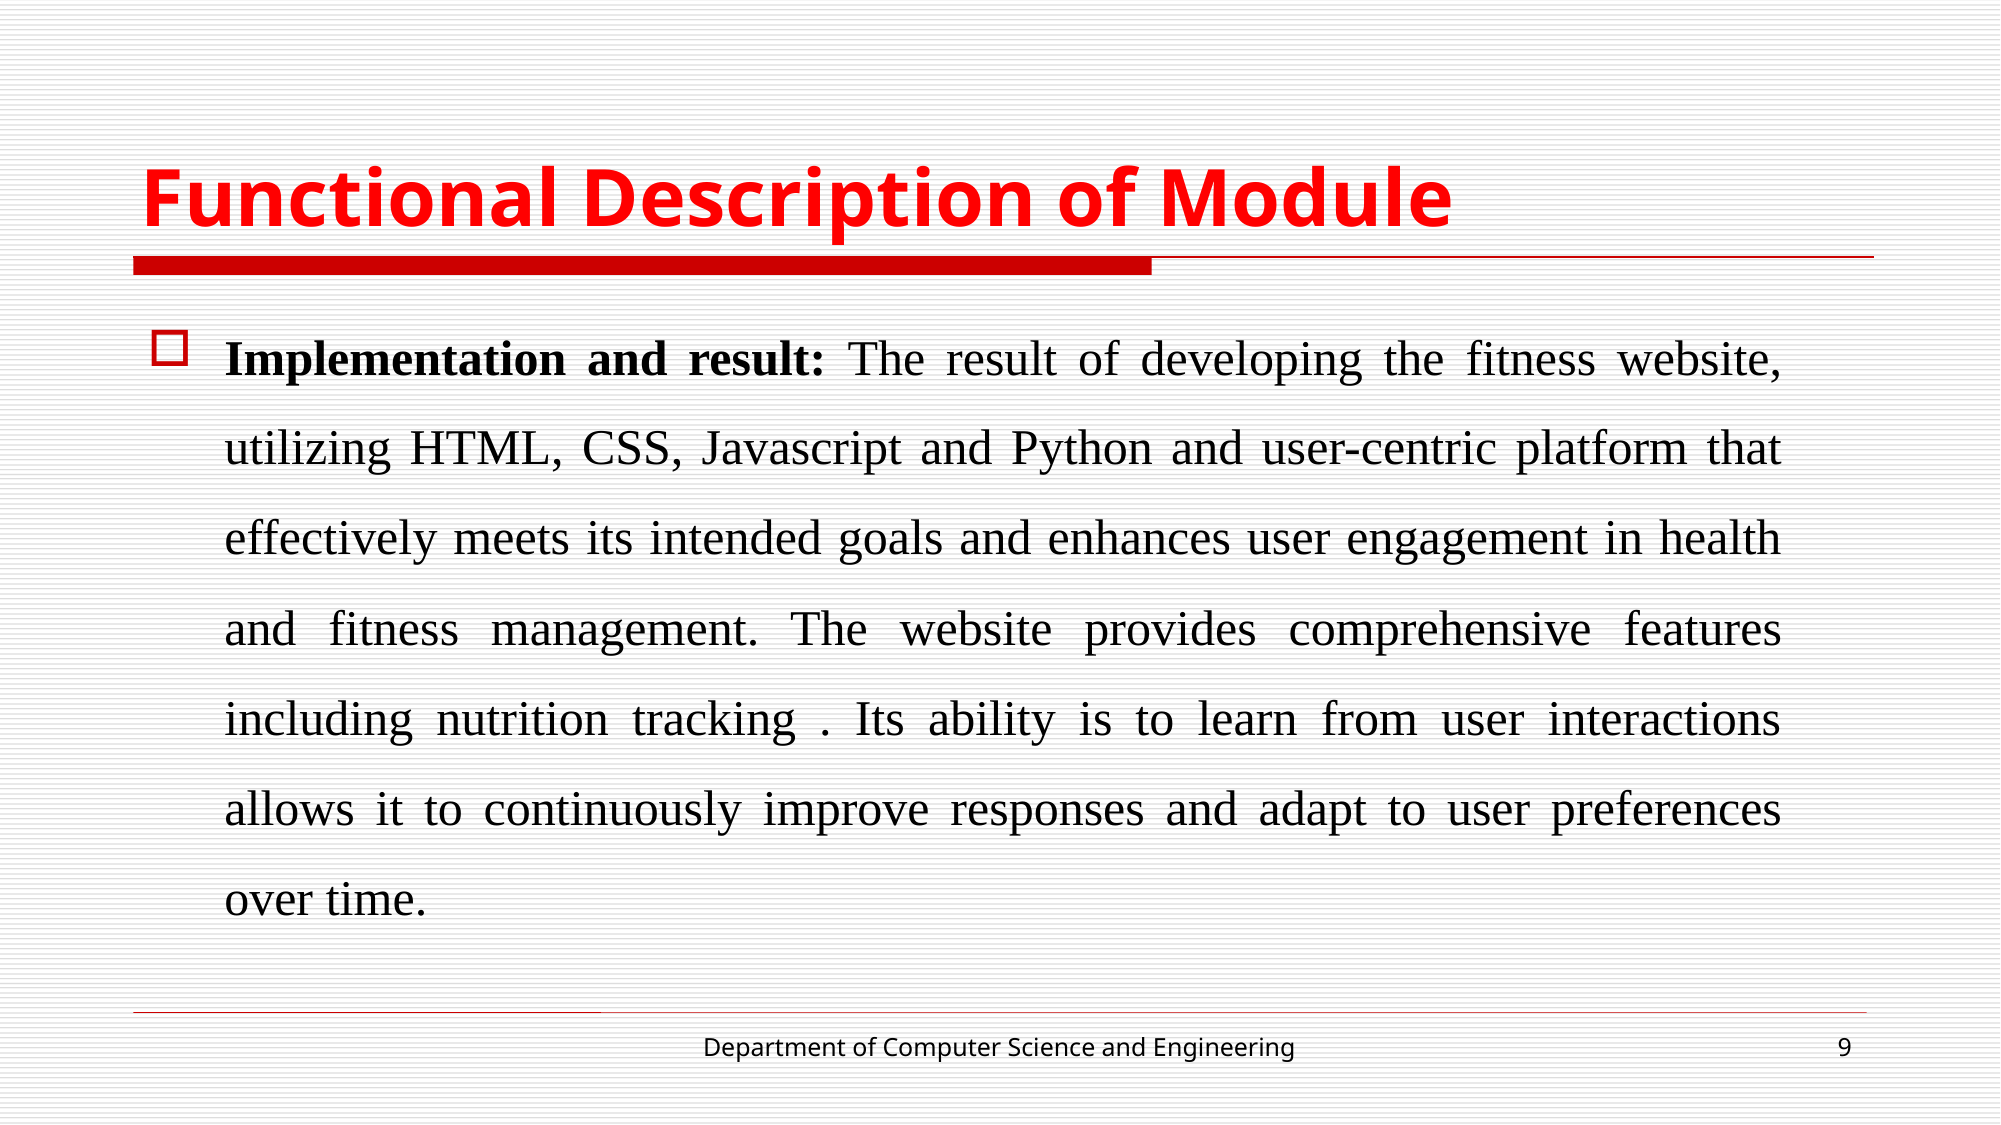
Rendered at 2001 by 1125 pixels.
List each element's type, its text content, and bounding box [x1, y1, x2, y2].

picture [0, 0, 2001, 1125]
list Implementation and result: The result of developing the fitness website, utilizing HTML, CSS, Javascript and Python and user-centric platform that effectively meets its intended goals and enhances user engagement in health and fitness management. The website provides comprehensive features including nutrition tracking . Its ability is to learn from user interactions allows it to continuously improve responses and adapt to user preferences over time. [123, 287, 1874, 988]
title Functional Description of Module [125, 50, 1876, 250]
footer Department of Computer Science and Engineering [683, 1024, 1317, 1103]
slide_number 9 [1433, 1024, 1867, 1103]
